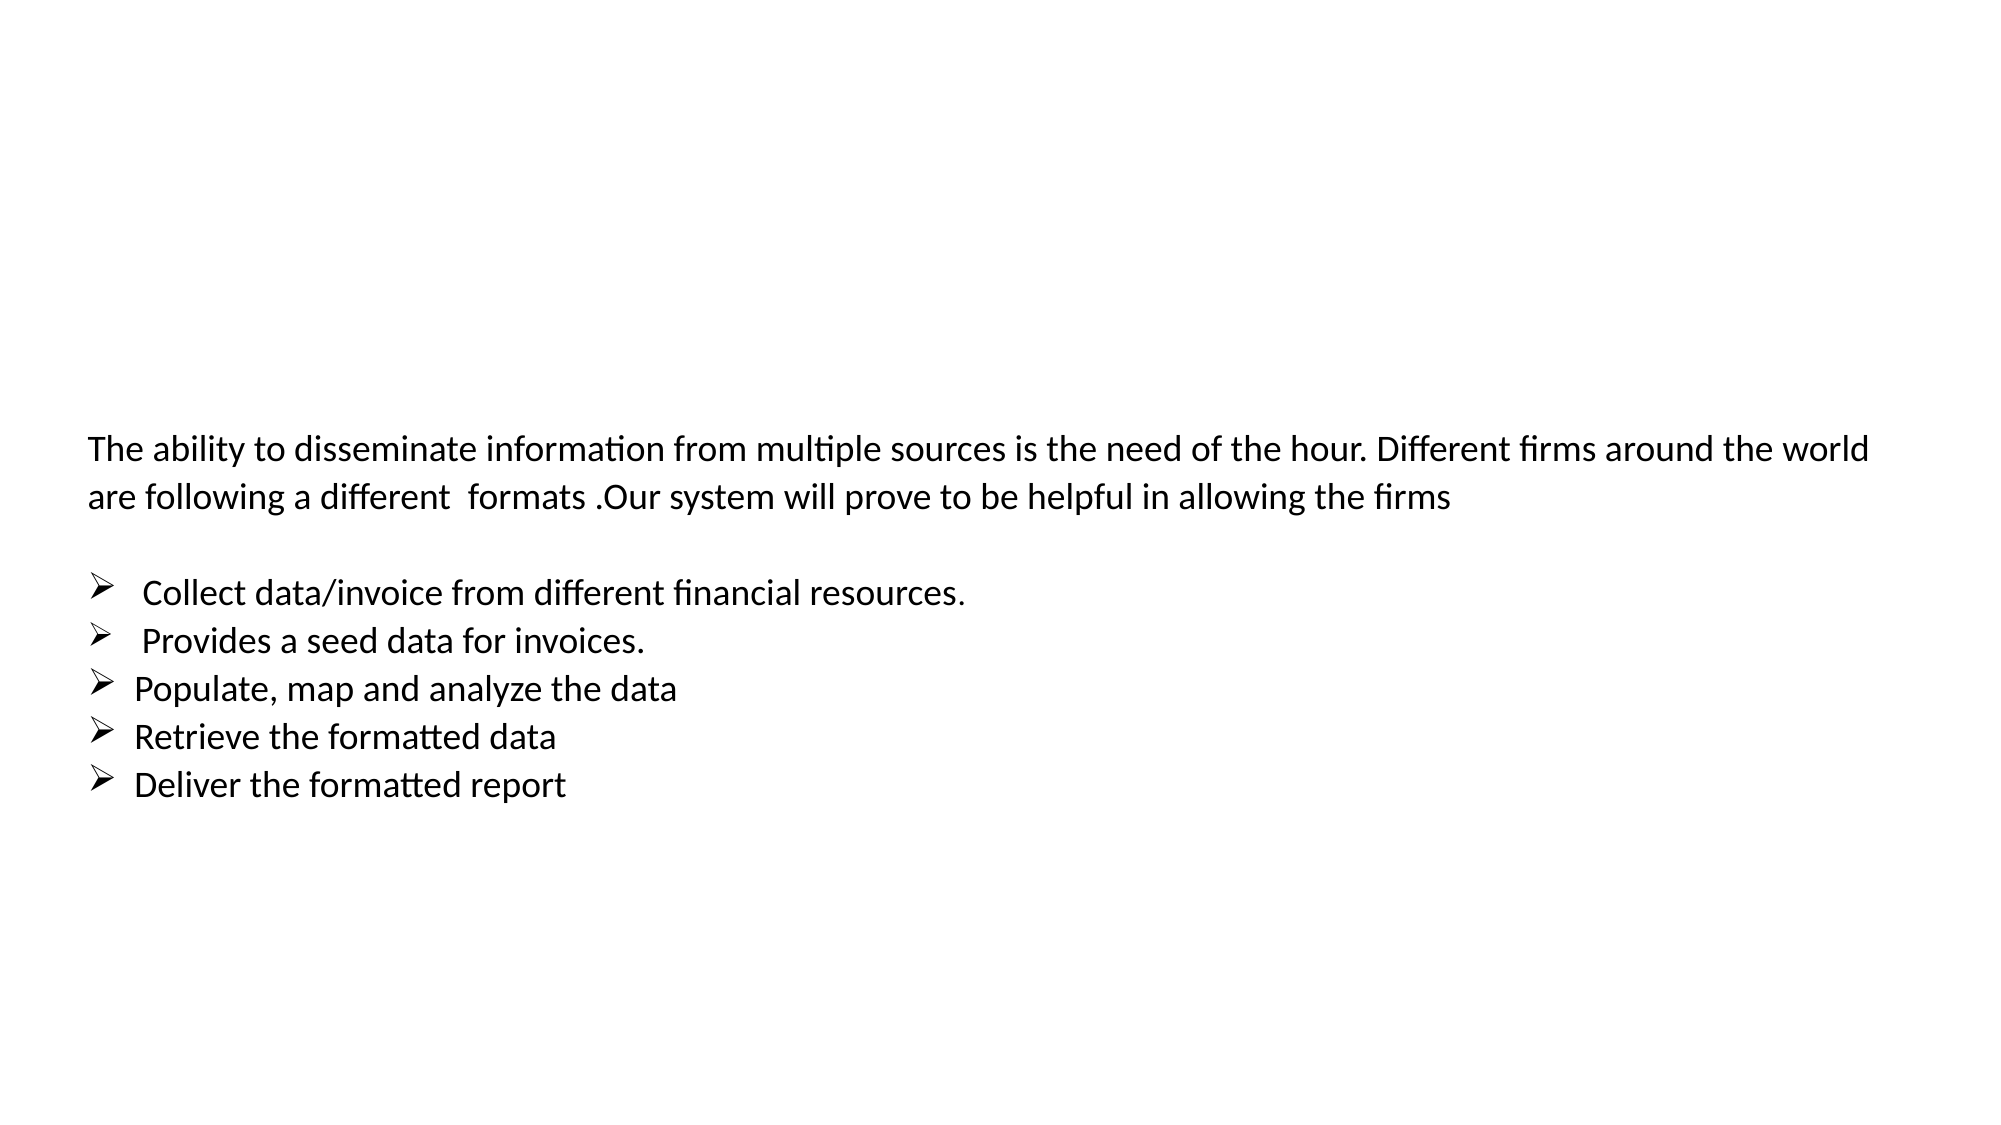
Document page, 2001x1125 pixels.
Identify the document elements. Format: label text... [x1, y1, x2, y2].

text_box The ability to disseminate information from multiple sources is the need of the hour. Different firms around the world are following a different formats .Our system will prove to be helpful in allowing the firms Collect data/invoice from different financial resources. Provides a seed data for invoices. Populate, map and analyze the data Retrieve the formatted data Deliver the formatted report [72, 412, 1897, 813]
